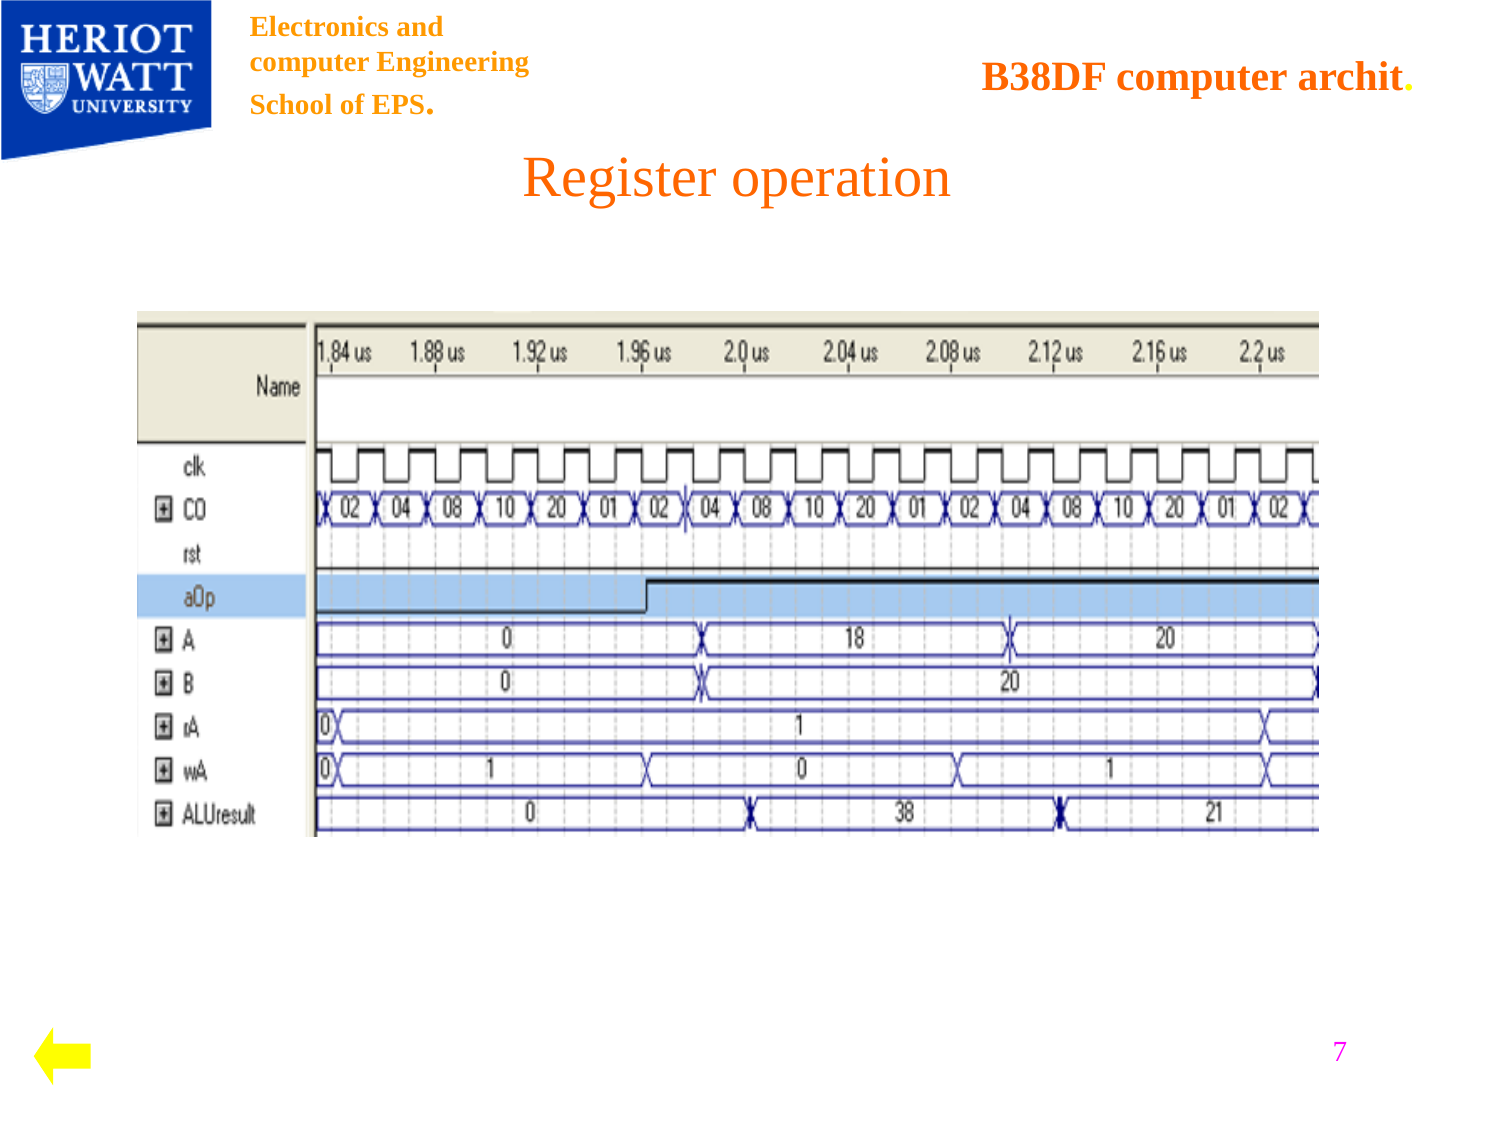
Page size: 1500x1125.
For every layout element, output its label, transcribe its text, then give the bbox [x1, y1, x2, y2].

picture [137, 311, 1319, 837]
title Register operation [99, 127, 1376, 220]
slide_number 7 [1049, 1024, 1363, 1101]
